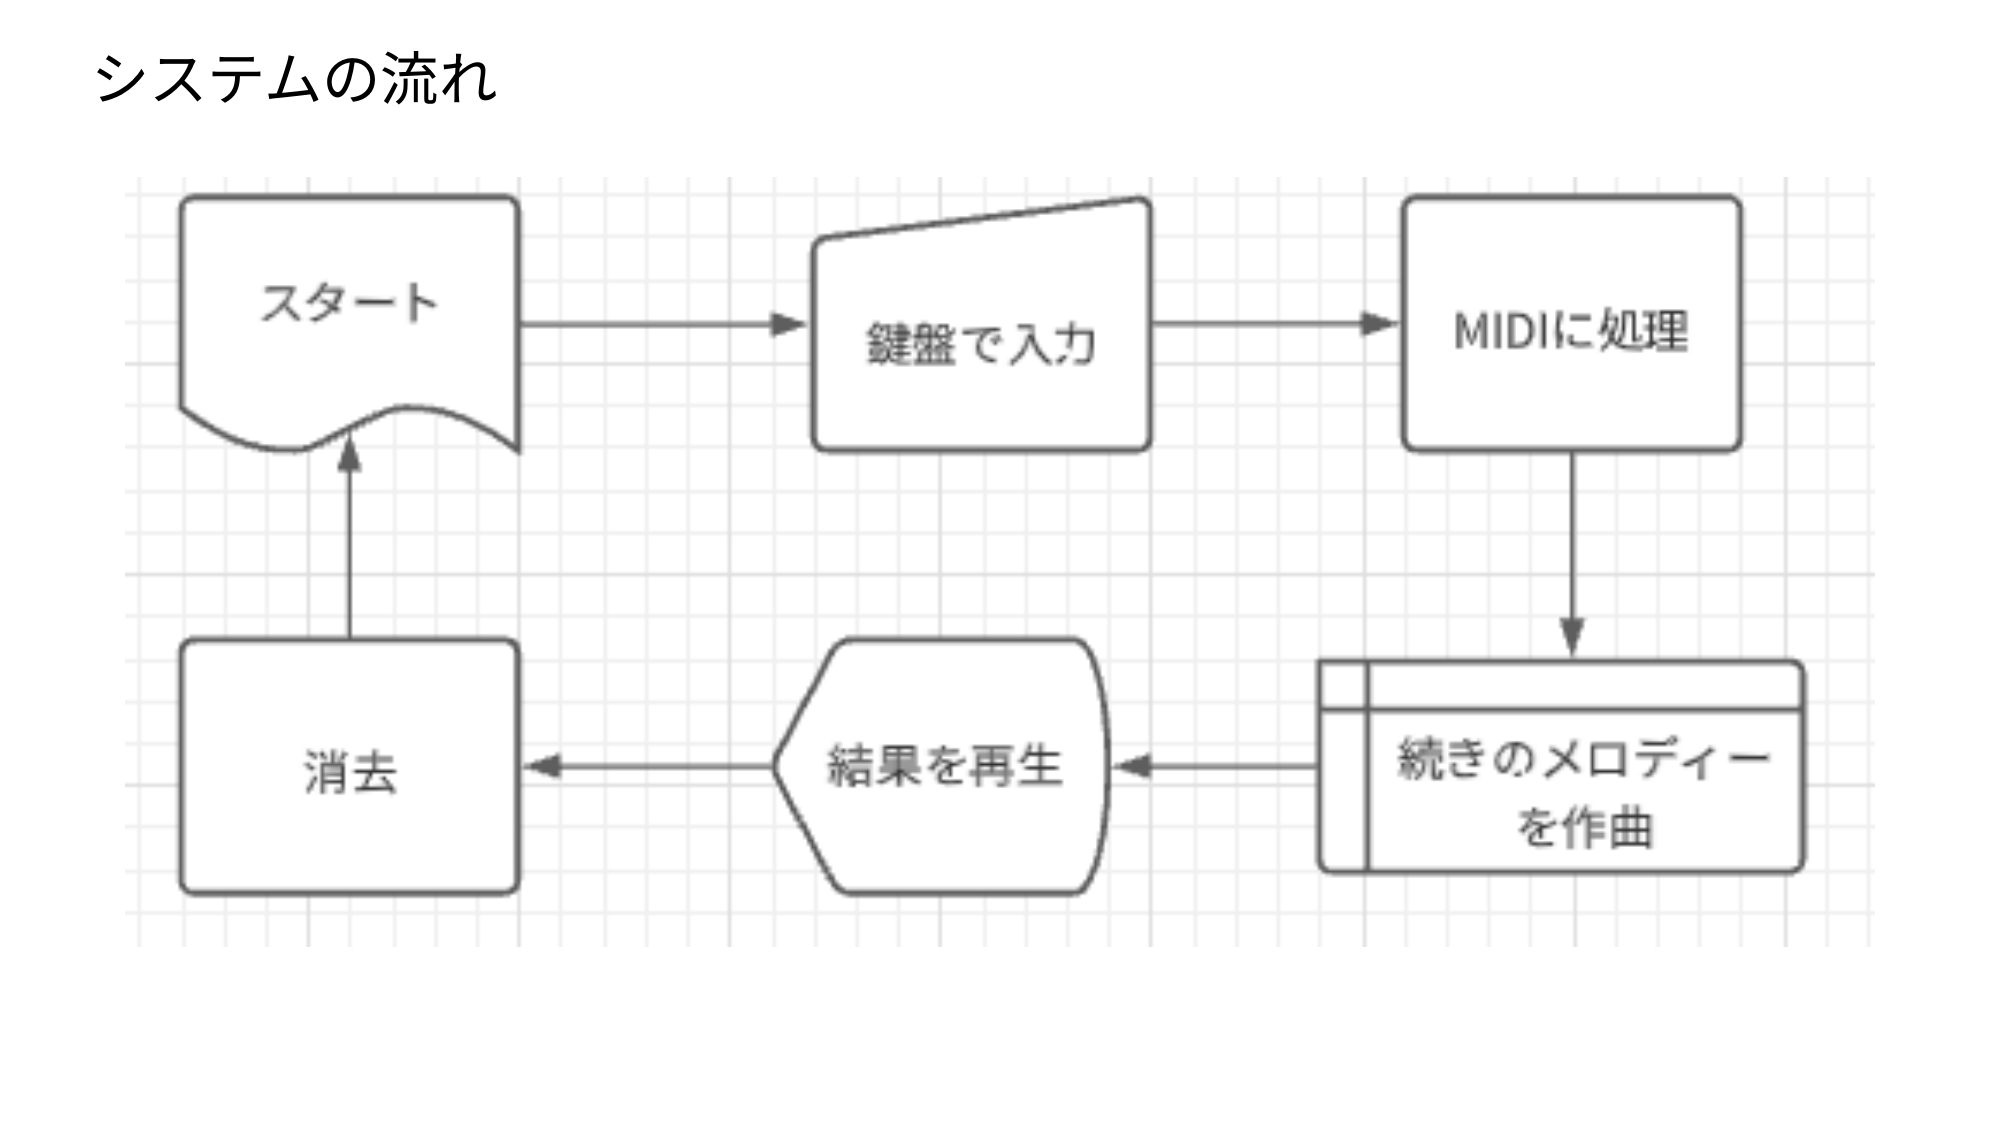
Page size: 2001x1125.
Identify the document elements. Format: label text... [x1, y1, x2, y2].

text_box システムの流れ [76, 35, 1960, 120]
picture [125, 177, 1875, 947]
